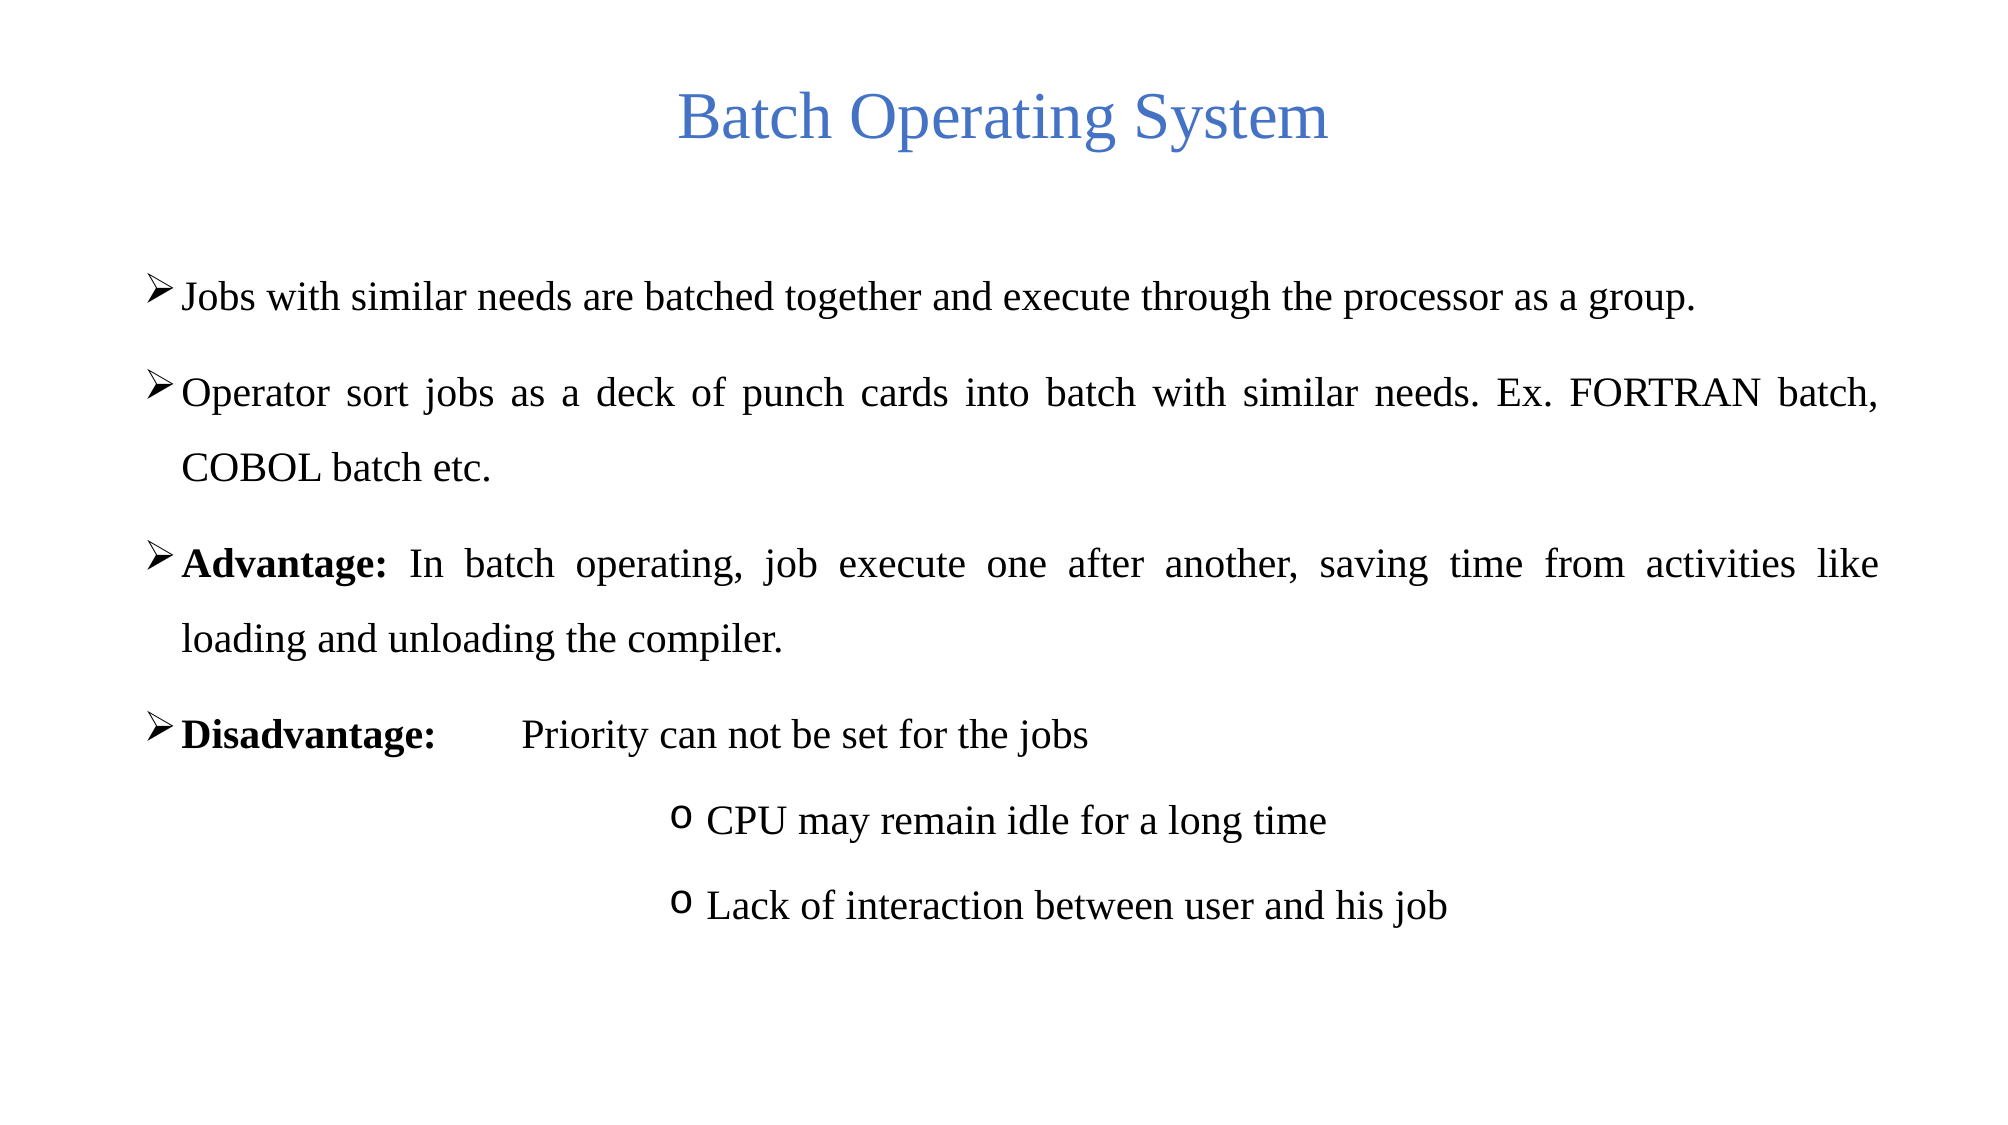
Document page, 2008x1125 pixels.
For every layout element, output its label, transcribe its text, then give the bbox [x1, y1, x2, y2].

title Batch Operating System [363, 22, 1644, 212]
list Jobs with similar needs are batched together and execute through the processor as a group. Operator sort jobs as a deck of punch cards into batch with similar needs. Ex. FORTRAN batch, COBOL batch etc. Advantage: In batch operating, job execute one after another, saving time from activities like loading and unloading the compiler. Disadvantage: Priority can not be set for the jobs CPU may remain idle for a long time Lack of interaction between user and his job [128, 236, 1896, 1031]
